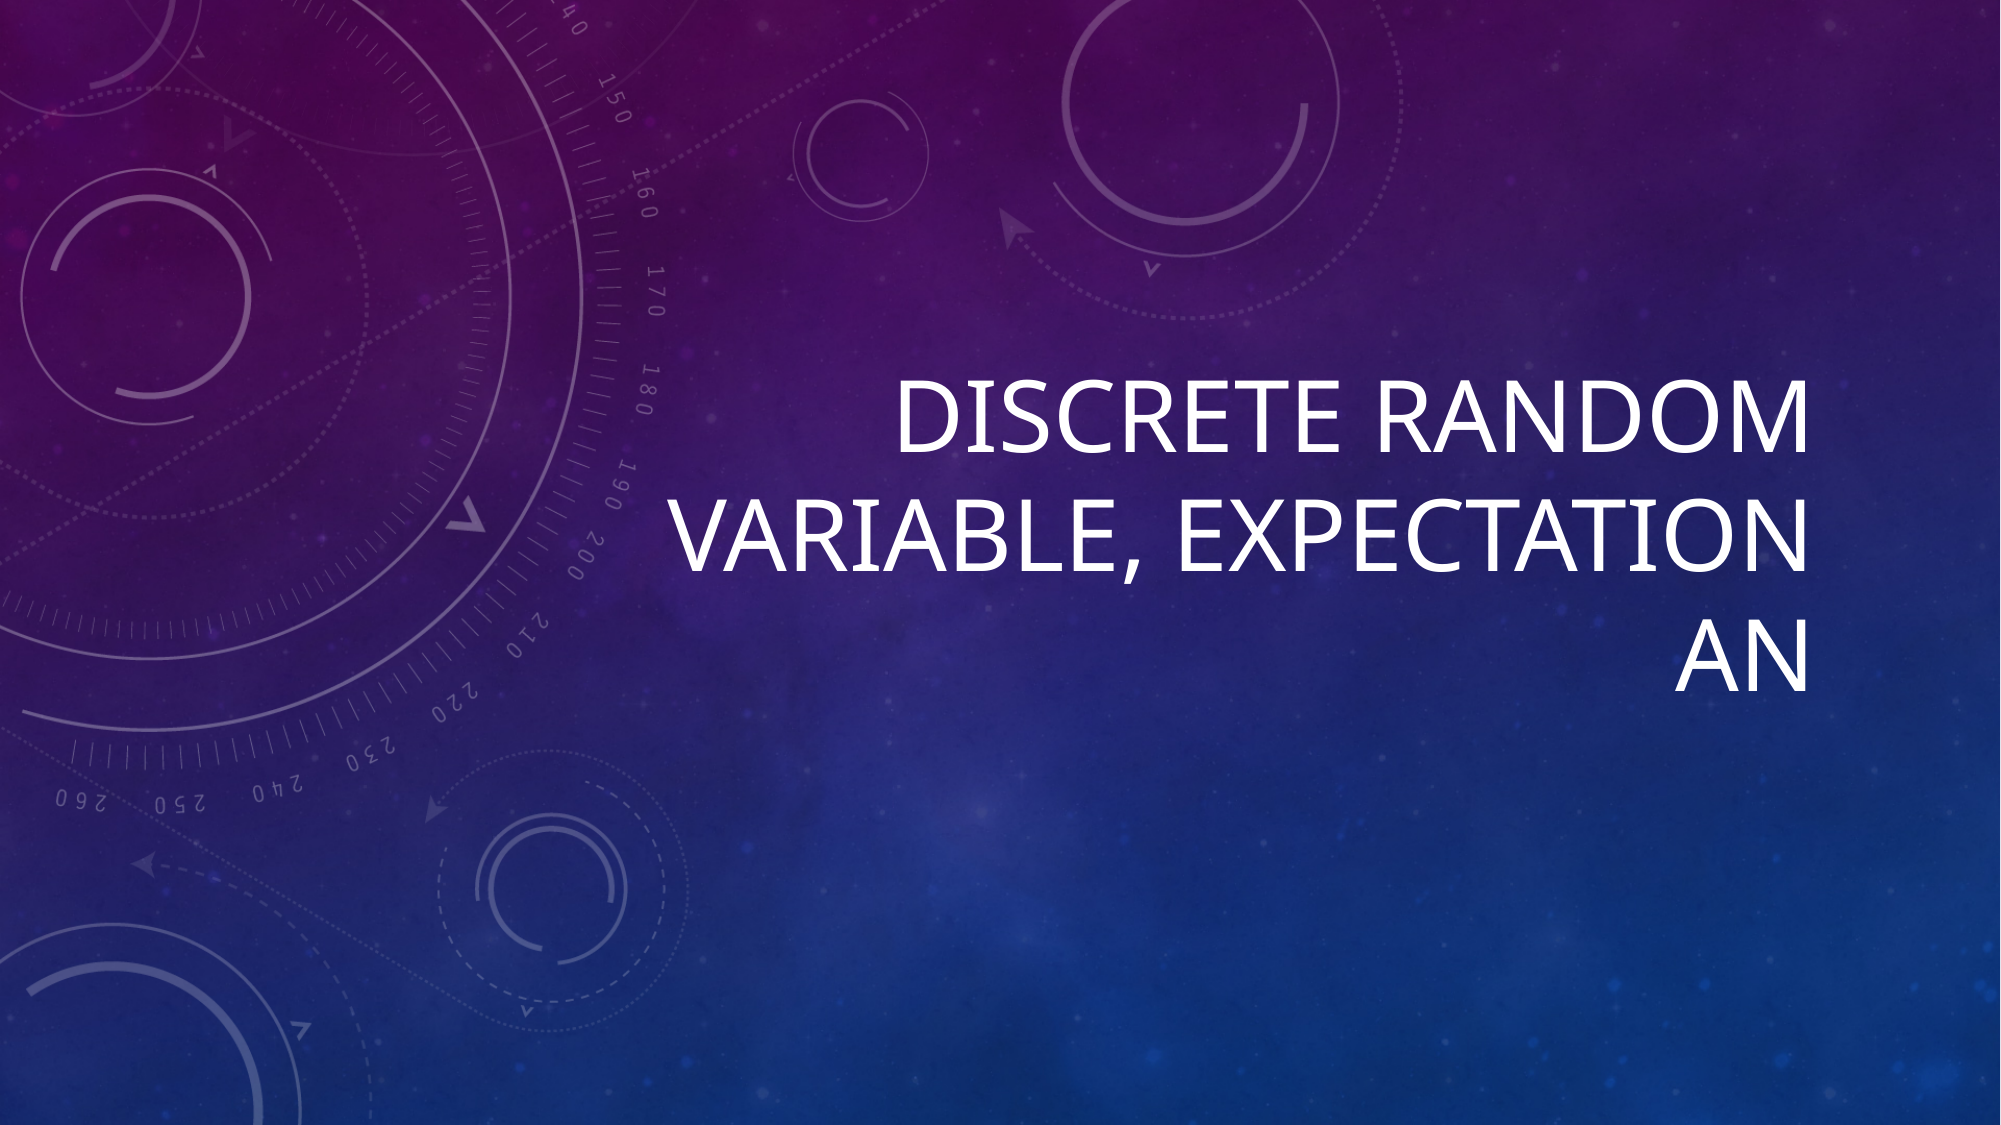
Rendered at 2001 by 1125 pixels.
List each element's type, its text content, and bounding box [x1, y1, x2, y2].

picture [0, 0, 2001, 1125]
title Discrete Random Variable, Expectation an [650, 322, 1831, 720]
